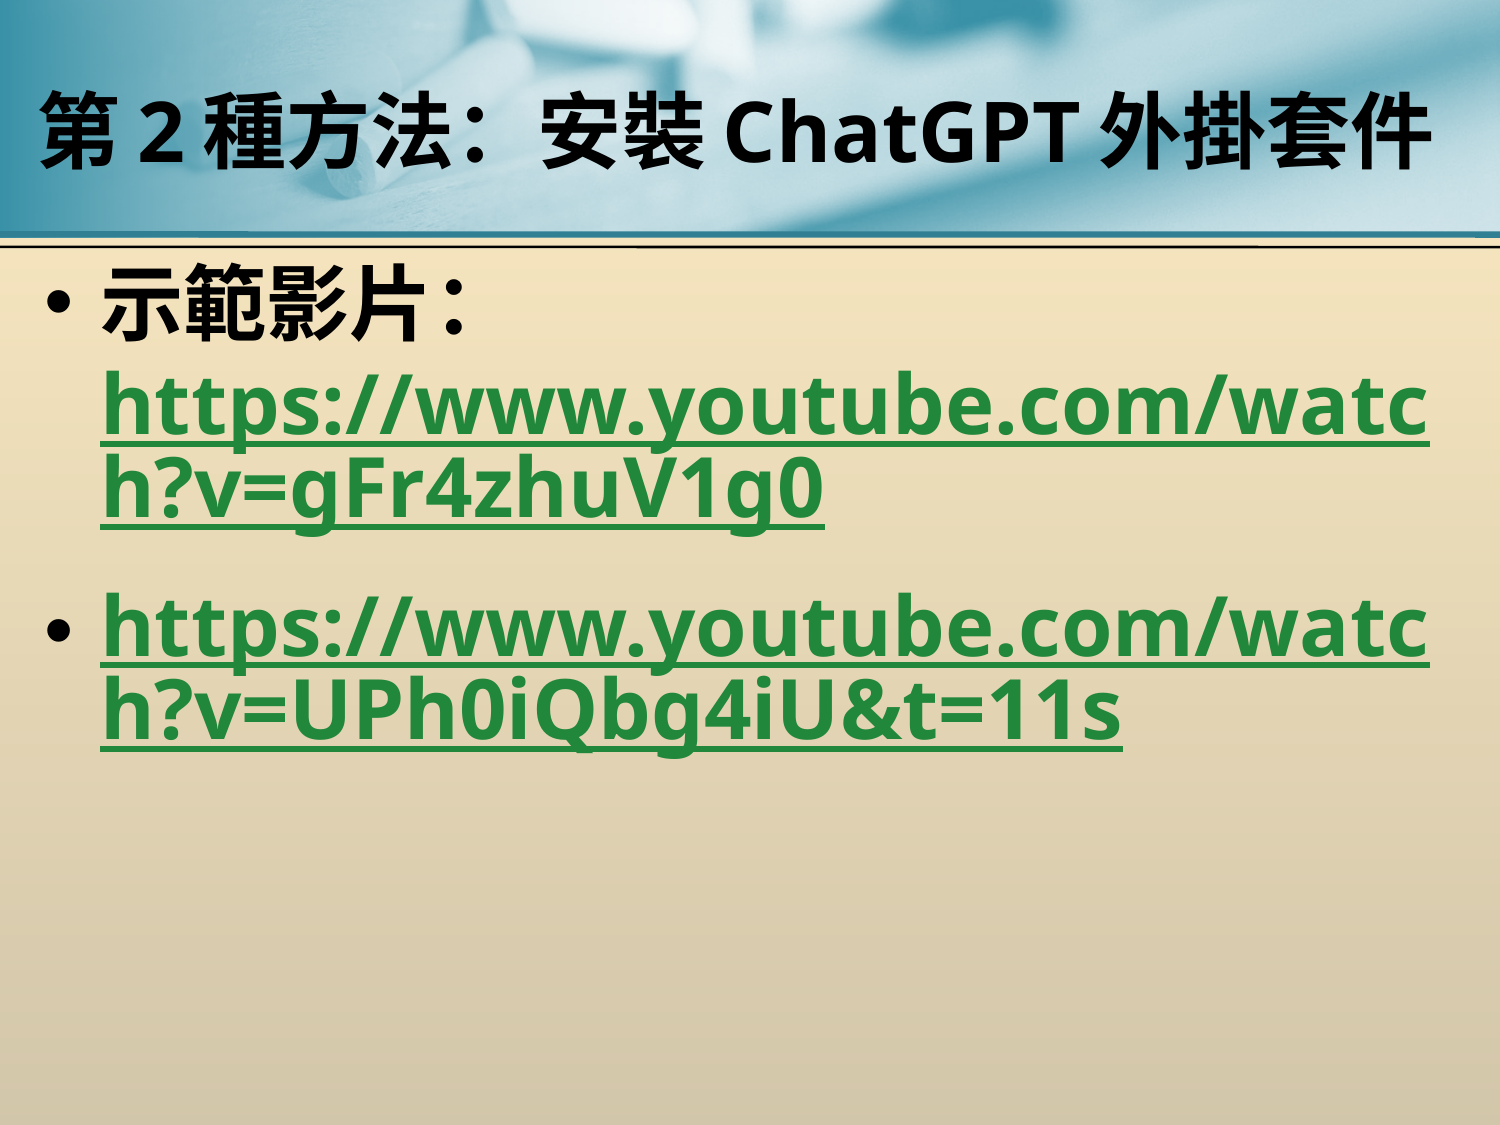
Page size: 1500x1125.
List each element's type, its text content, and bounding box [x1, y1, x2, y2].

title 第2種方法：安裝ChatGPT外掛套件 [0, 24, 1471, 233]
list 示範影片： https://www.youtube.com/watch?v=gFr4zhuV1g0 https://www.youtube.com/watch?v=UPh0iQbg4iU&t=11s [29, 243, 1471, 1125]
